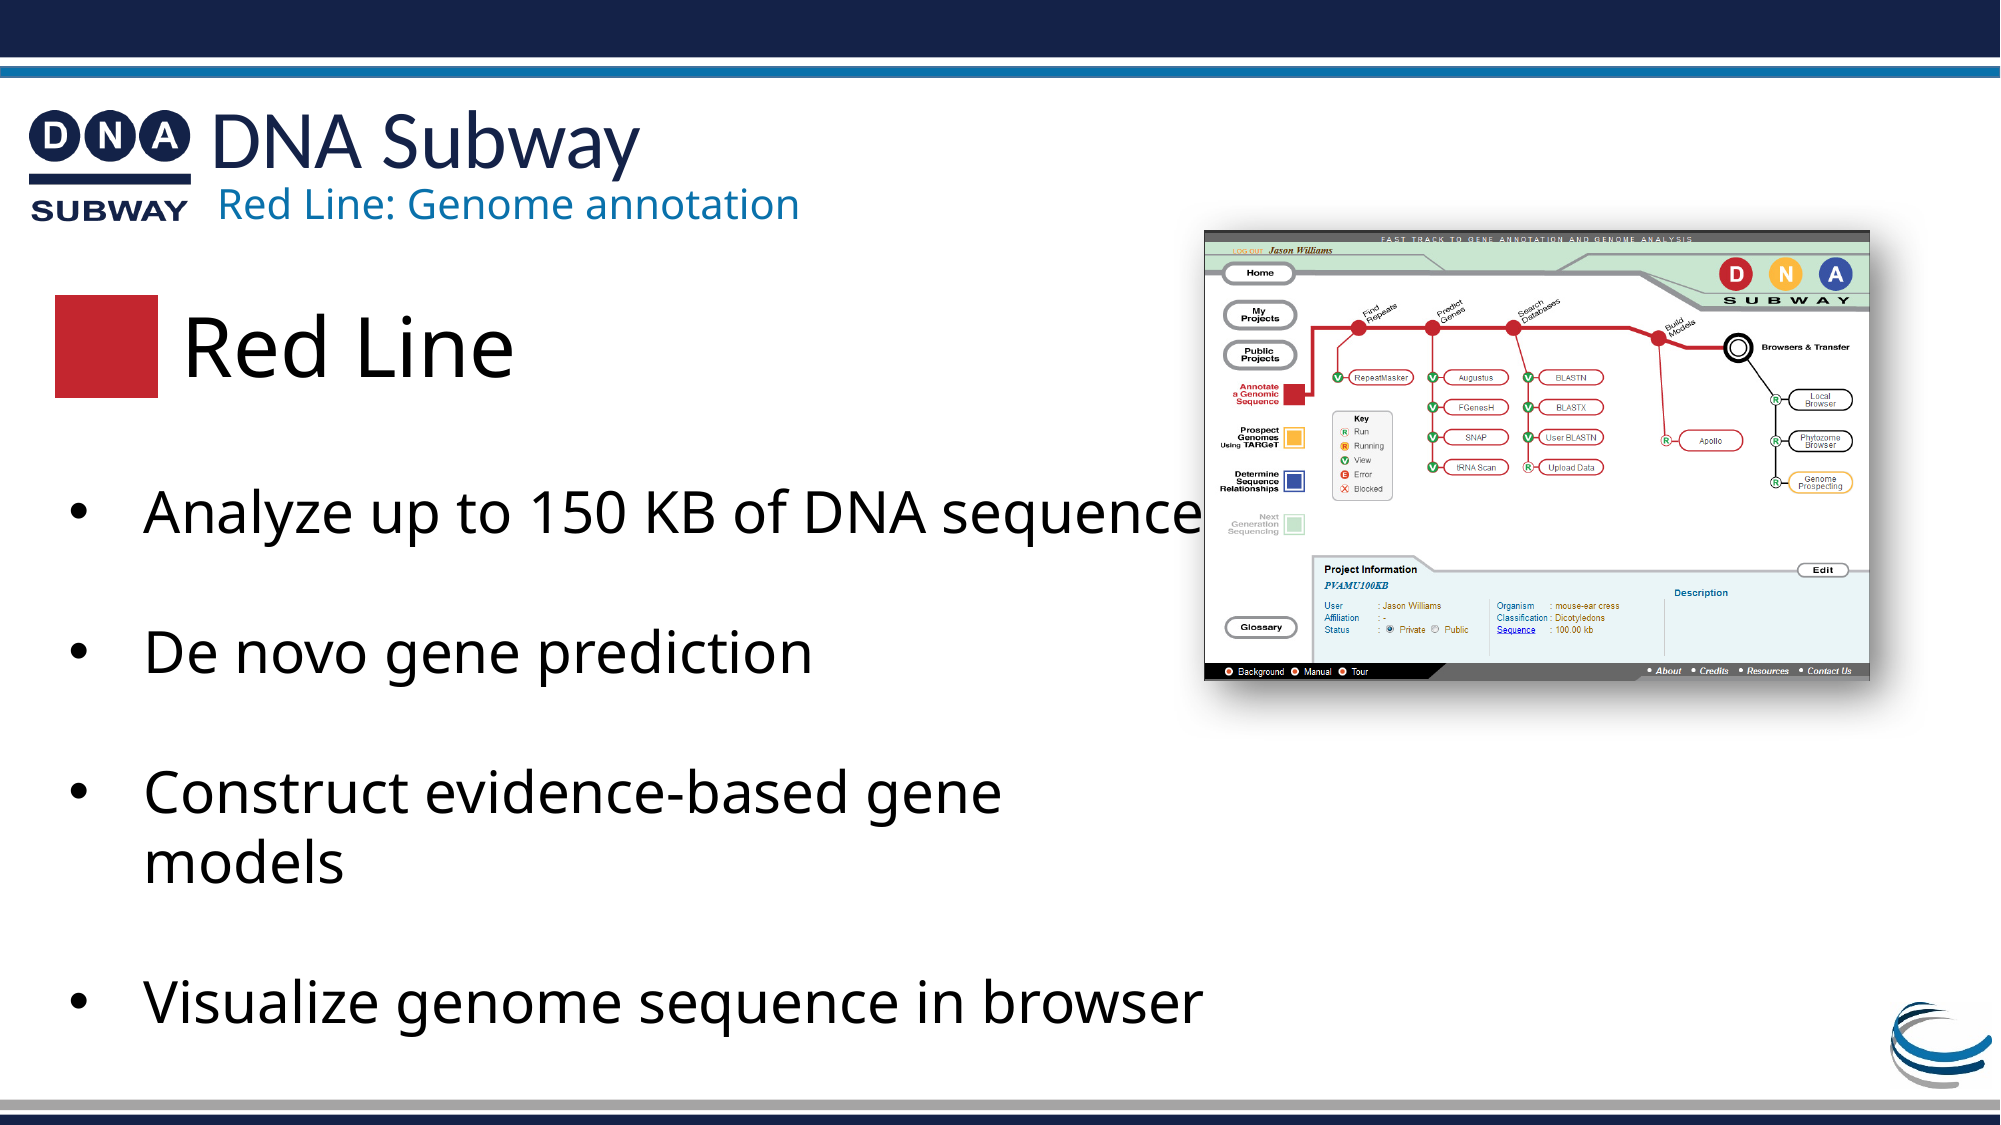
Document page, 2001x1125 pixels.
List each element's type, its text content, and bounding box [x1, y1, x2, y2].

text_box Analyze up to 150 KB of DNA sequence De novo gene prediction Construct evidence-based gene models Visualize genome sequence in browser [54, 468, 1224, 1043]
list Red Line: Genome annotation [202, 176, 911, 238]
picture [29, 110, 191, 231]
title DNA Subway [195, 90, 1970, 194]
picture [1890, 1002, 1992, 1089]
picture [1204, 230, 1870, 681]
text_box Red Line [166, 287, 532, 402]
text_box [53, 293, 160, 400]
